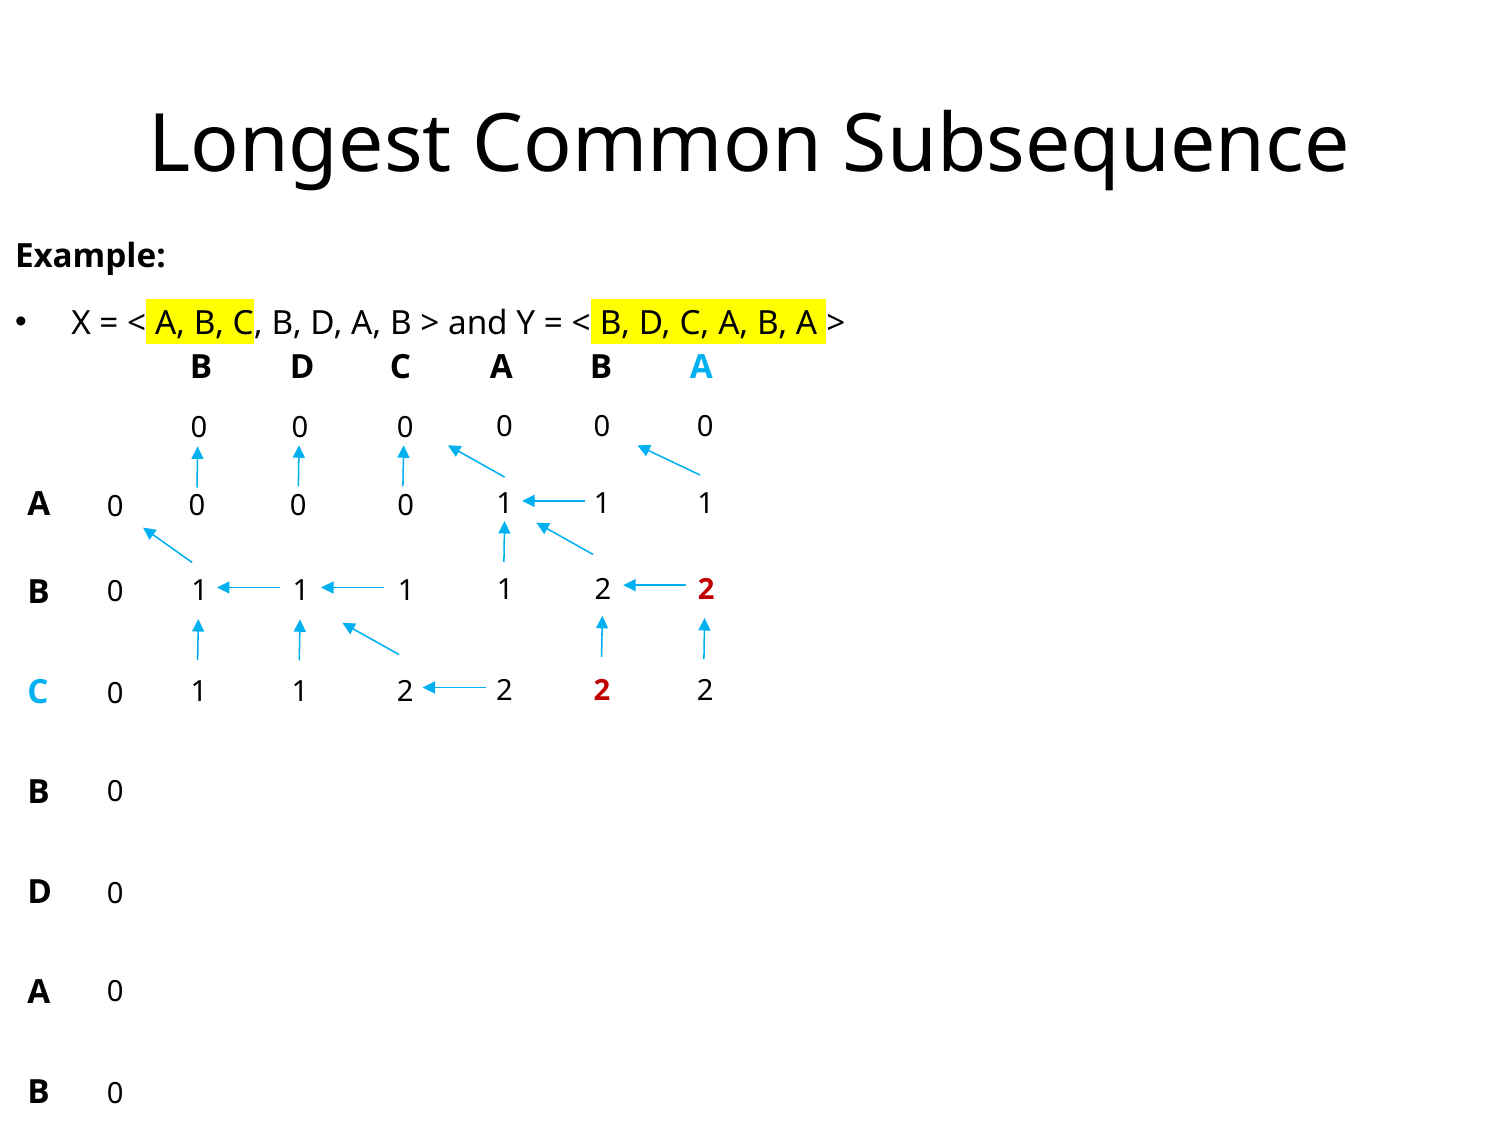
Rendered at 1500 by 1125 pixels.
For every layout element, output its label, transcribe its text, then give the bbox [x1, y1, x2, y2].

text_box 1 [243, 665, 349, 715]
text_box 2 [545, 663, 649, 714]
text_box 0 [241, 478, 349, 529]
text_box 0 [649, 399, 762, 450]
text_box D [275, 337, 375, 393]
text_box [637, 445, 701, 476]
text_box A [474, 337, 575, 393]
text_box 0 [87, 667, 144, 717]
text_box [142, 527, 193, 563]
text_box 2 [649, 663, 762, 714]
text_box C [12, 662, 125, 718]
text_box 0 [349, 401, 448, 452]
text_box A [12, 474, 125, 530]
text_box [536, 522, 594, 555]
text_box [342, 622, 400, 655]
text_box A [675, 337, 788, 393]
text_box 1 [244, 564, 350, 614]
text_box 0 [87, 964, 144, 1015]
text_box 0 [169, 478, 225, 529]
text_box 1 [171, 665, 227, 715]
text_box B [12, 562, 125, 618]
text_box 0 [87, 867, 144, 917]
text_box Example: X = < A, B, C, B, D, A, B > and Y = < B, D, C, A, B, A > [0, 206, 1500, 1125]
text_box B [12, 762, 125, 818]
text_box B [12, 1062, 125, 1118]
text_box 0 [349, 478, 462, 529]
text_box 2 [650, 562, 763, 613]
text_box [447, 445, 505, 478]
text_box 0 [87, 764, 144, 815]
text_box C [375, 337, 474, 393]
text_box 0 [545, 399, 649, 450]
text_box A [12, 962, 125, 1018]
text_box 0 [87, 479, 144, 530]
text_box 1 [350, 564, 463, 614]
text_box 0 [243, 401, 349, 451]
text_box D [12, 862, 125, 918]
text_box 0 [448, 399, 545, 450]
text_box 1 [449, 562, 546, 613]
text_box 0 [171, 401, 227, 452]
text_box 1 [172, 564, 228, 614]
text_box 2 [546, 562, 650, 613]
text_box 2 [448, 663, 545, 714]
text_box 1 [448, 477, 546, 527]
text_box 0 [87, 1067, 144, 1117]
text_box 1 [546, 477, 649, 527]
text_box 0 [87, 564, 144, 615]
text_box 2 [349, 665, 462, 715]
text_box B [174, 337, 275, 393]
text_box B [575, 337, 675, 393]
title Longest Common Subsequence [75, 45, 1425, 233]
text_box 1 [649, 477, 762, 527]
